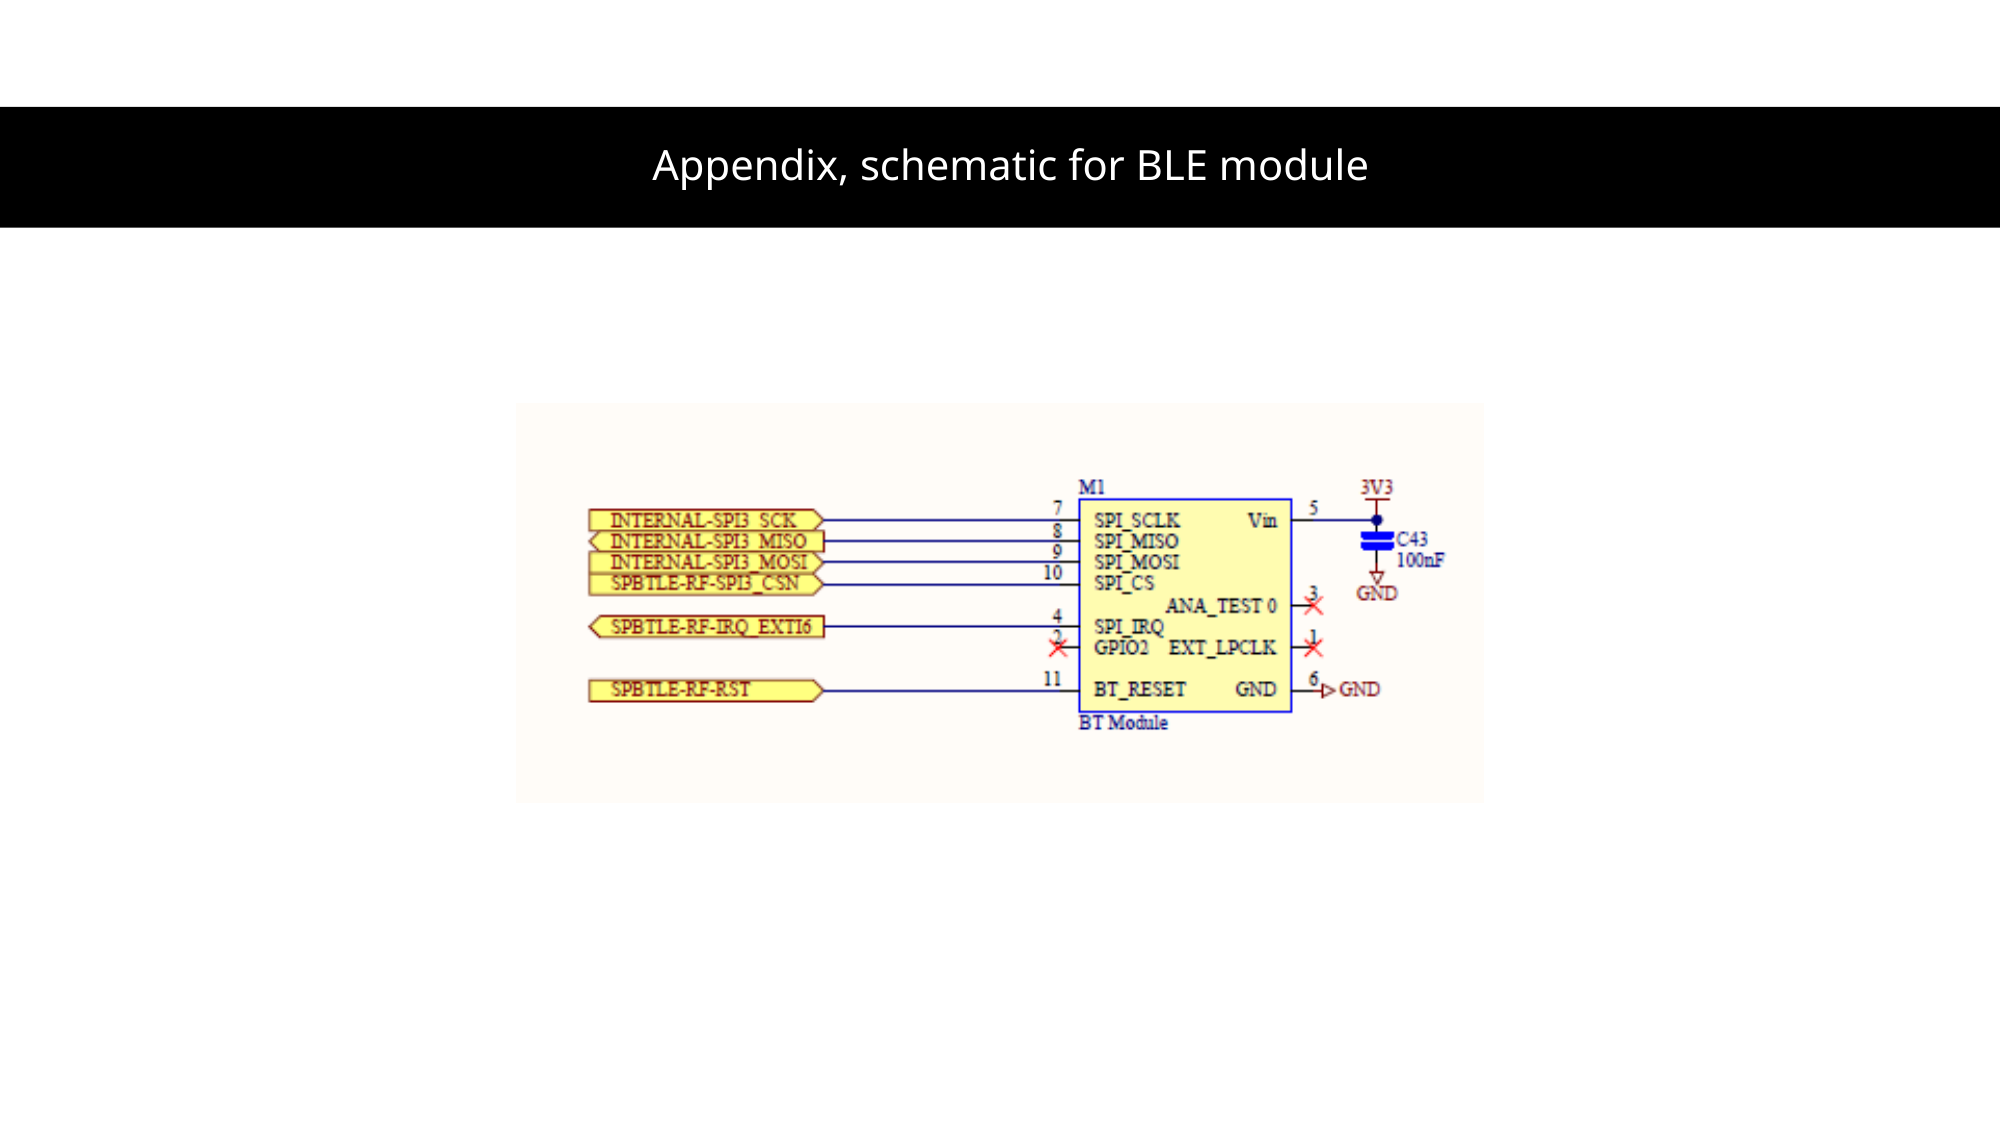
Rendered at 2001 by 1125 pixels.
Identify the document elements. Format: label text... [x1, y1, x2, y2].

picture [516, 403, 1484, 803]
title Appendix, schematic for BLE module [91, 105, 1931, 228]
text_box [0, 106, 2000, 229]
